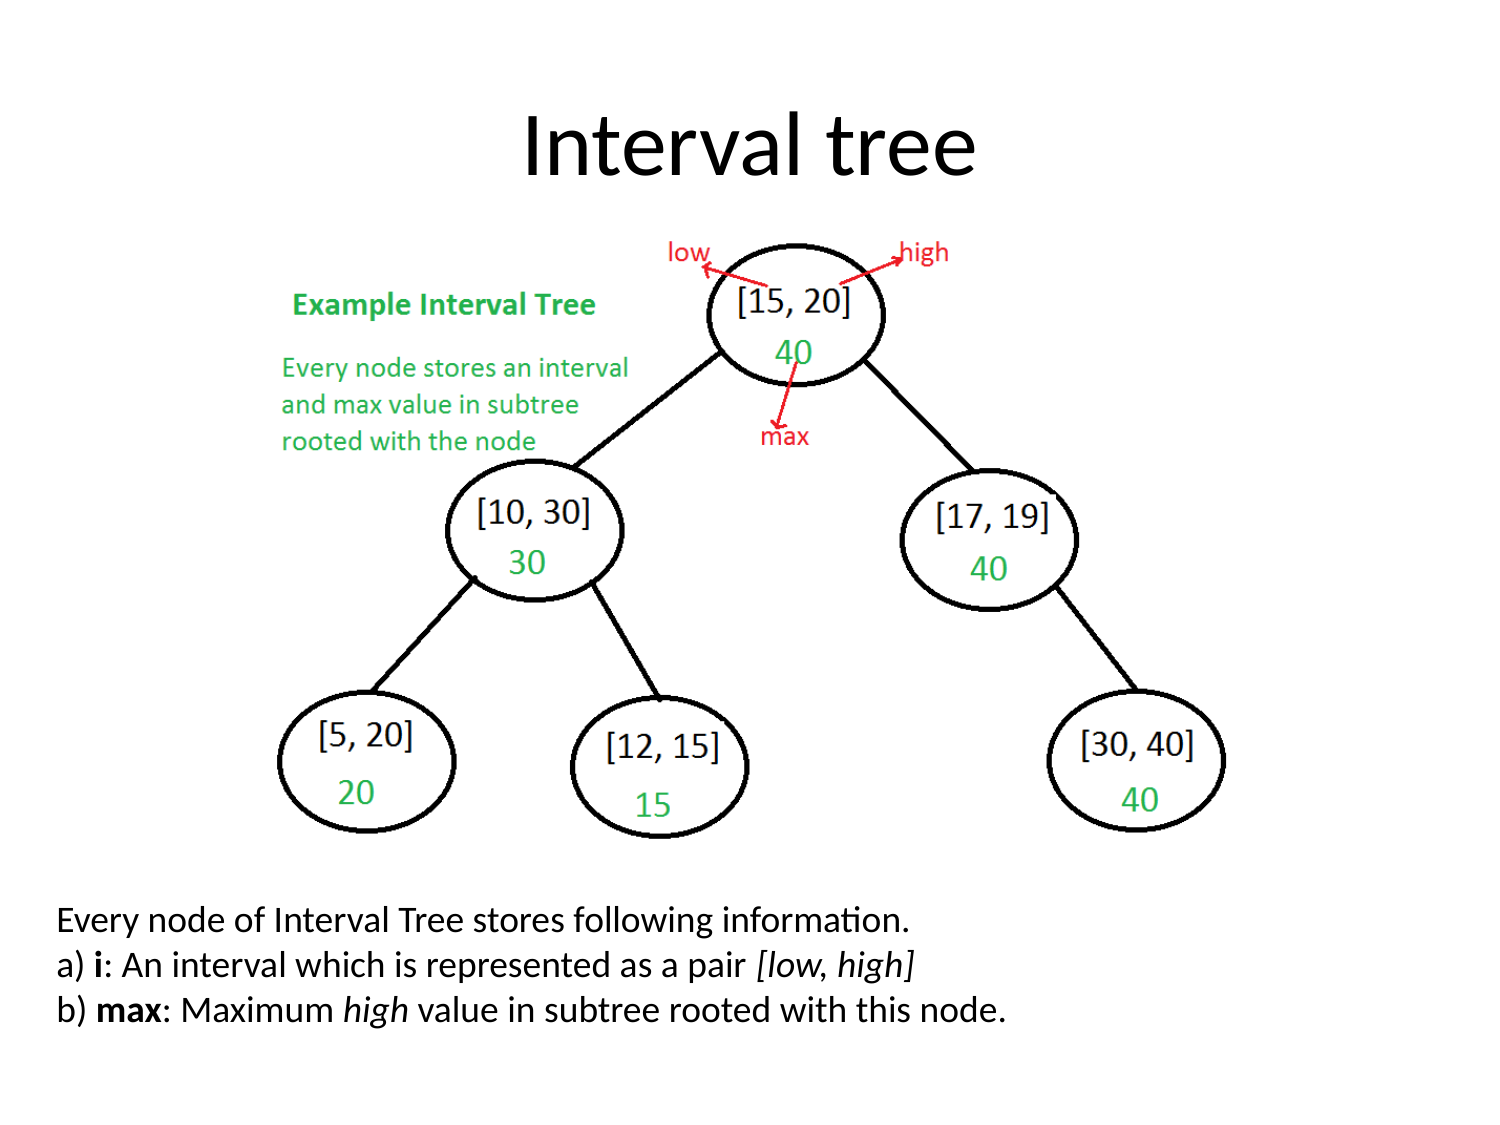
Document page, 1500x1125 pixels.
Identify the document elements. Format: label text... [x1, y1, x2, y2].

text_box Every node of Interval Tree stores following information. a) i: An interval which is represented as a pair [low, high] b) max: Maximum high value in subtree rooted with this node. [41, 887, 1367, 1038]
title Interval tree [75, 45, 1425, 233]
picture [274, 236, 1245, 842]
